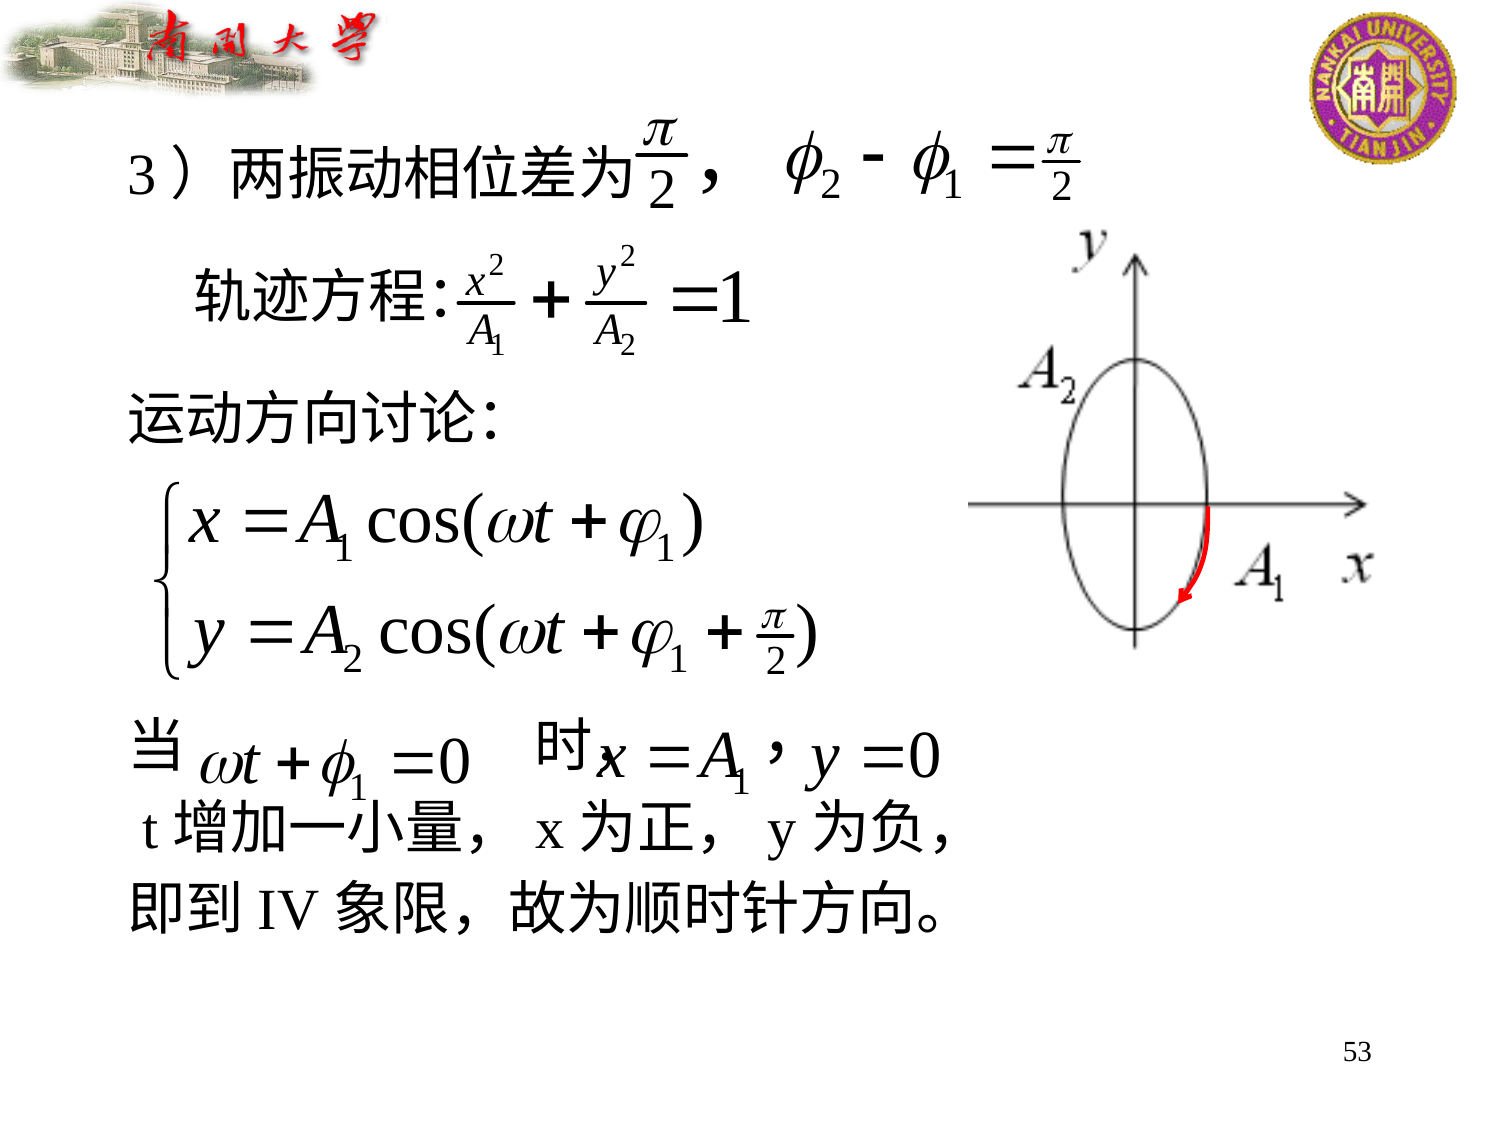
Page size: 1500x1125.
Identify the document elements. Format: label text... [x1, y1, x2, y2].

list 3）两振动相位差为 轨迹方程： 运动方向讨论： 当 时， t增加一小量，x为正，y为负， 即到IV象限，故为顺时针方向。 [112, 128, 1388, 1001]
slide_number 53 [1074, 1024, 1388, 1101]
picture [1262, 0, 1500, 178]
picture [0, 0, 388, 100]
picture [967, 220, 1389, 662]
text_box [620, 81, 743, 224]
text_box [775, 105, 1093, 217]
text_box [445, 225, 762, 374]
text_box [189, 715, 483, 812]
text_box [583, 709, 951, 812]
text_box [138, 467, 834, 695]
